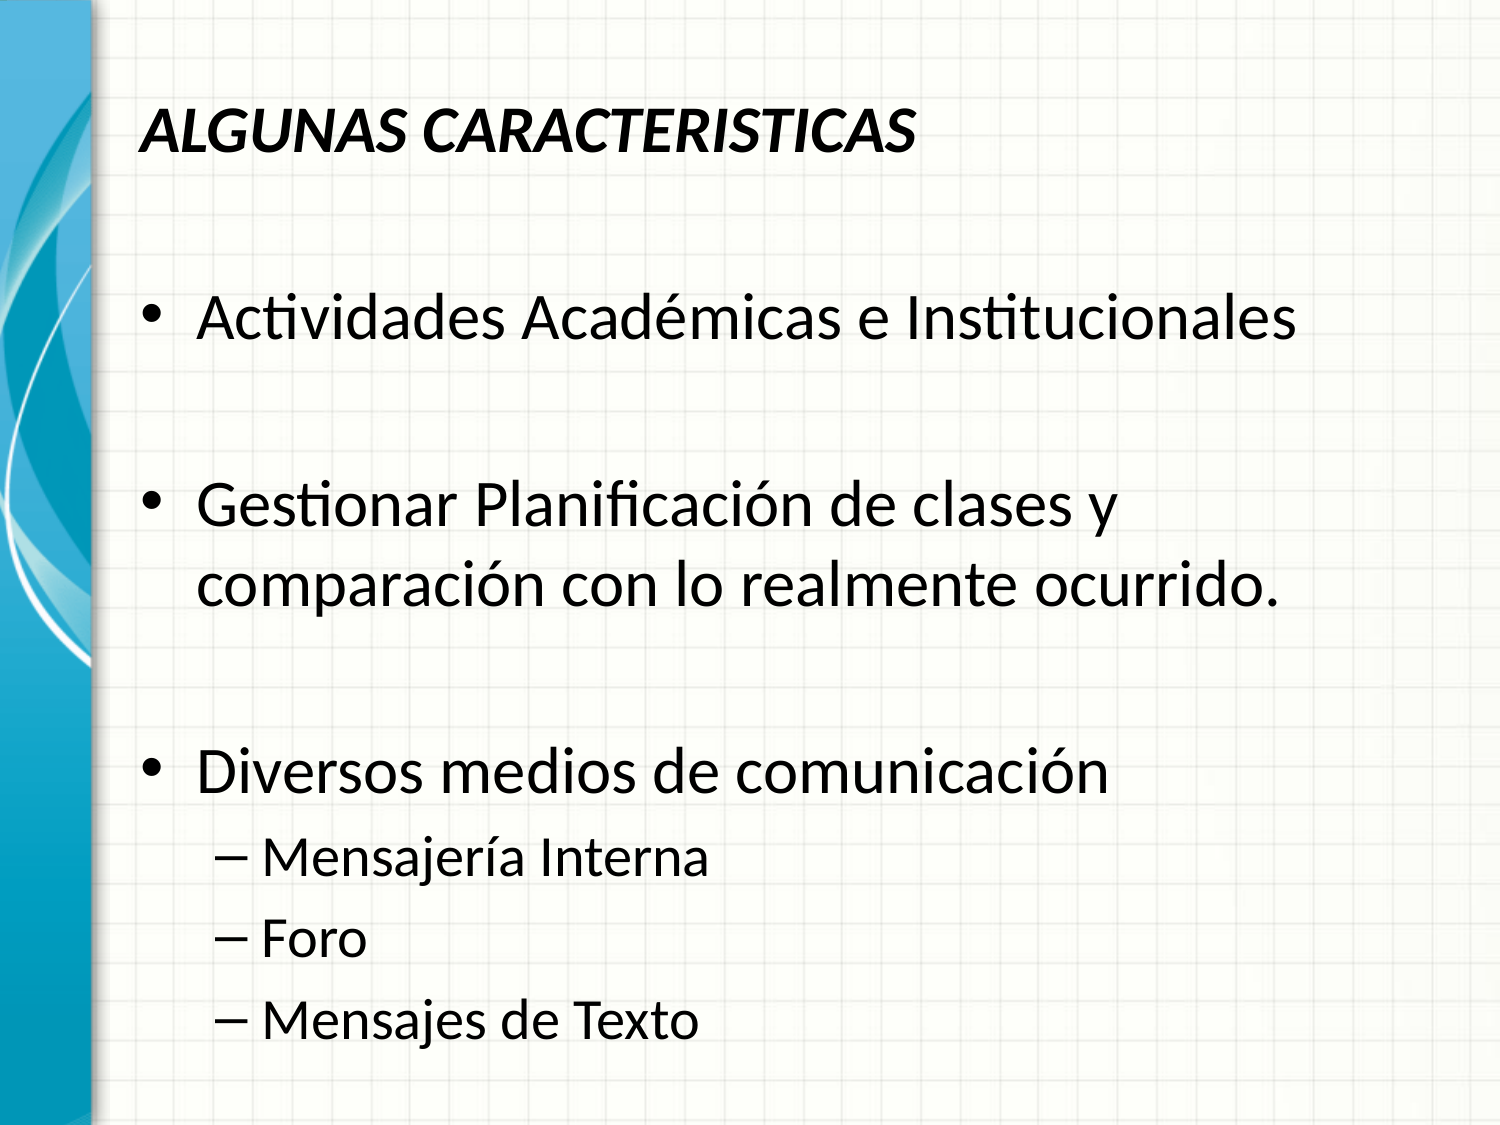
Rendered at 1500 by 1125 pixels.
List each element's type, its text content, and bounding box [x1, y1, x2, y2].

picture [0, 0, 1500, 1125]
list ALGUNAS CARACTERISTICAS Actividades Académicas e Institucionales Gestionar Planificación de clases y comparación con lo realmente ocurrido. Diversos medios de comunicación Mensajería Interna Foro Mensajes de Texto [125, 78, 1450, 1083]
